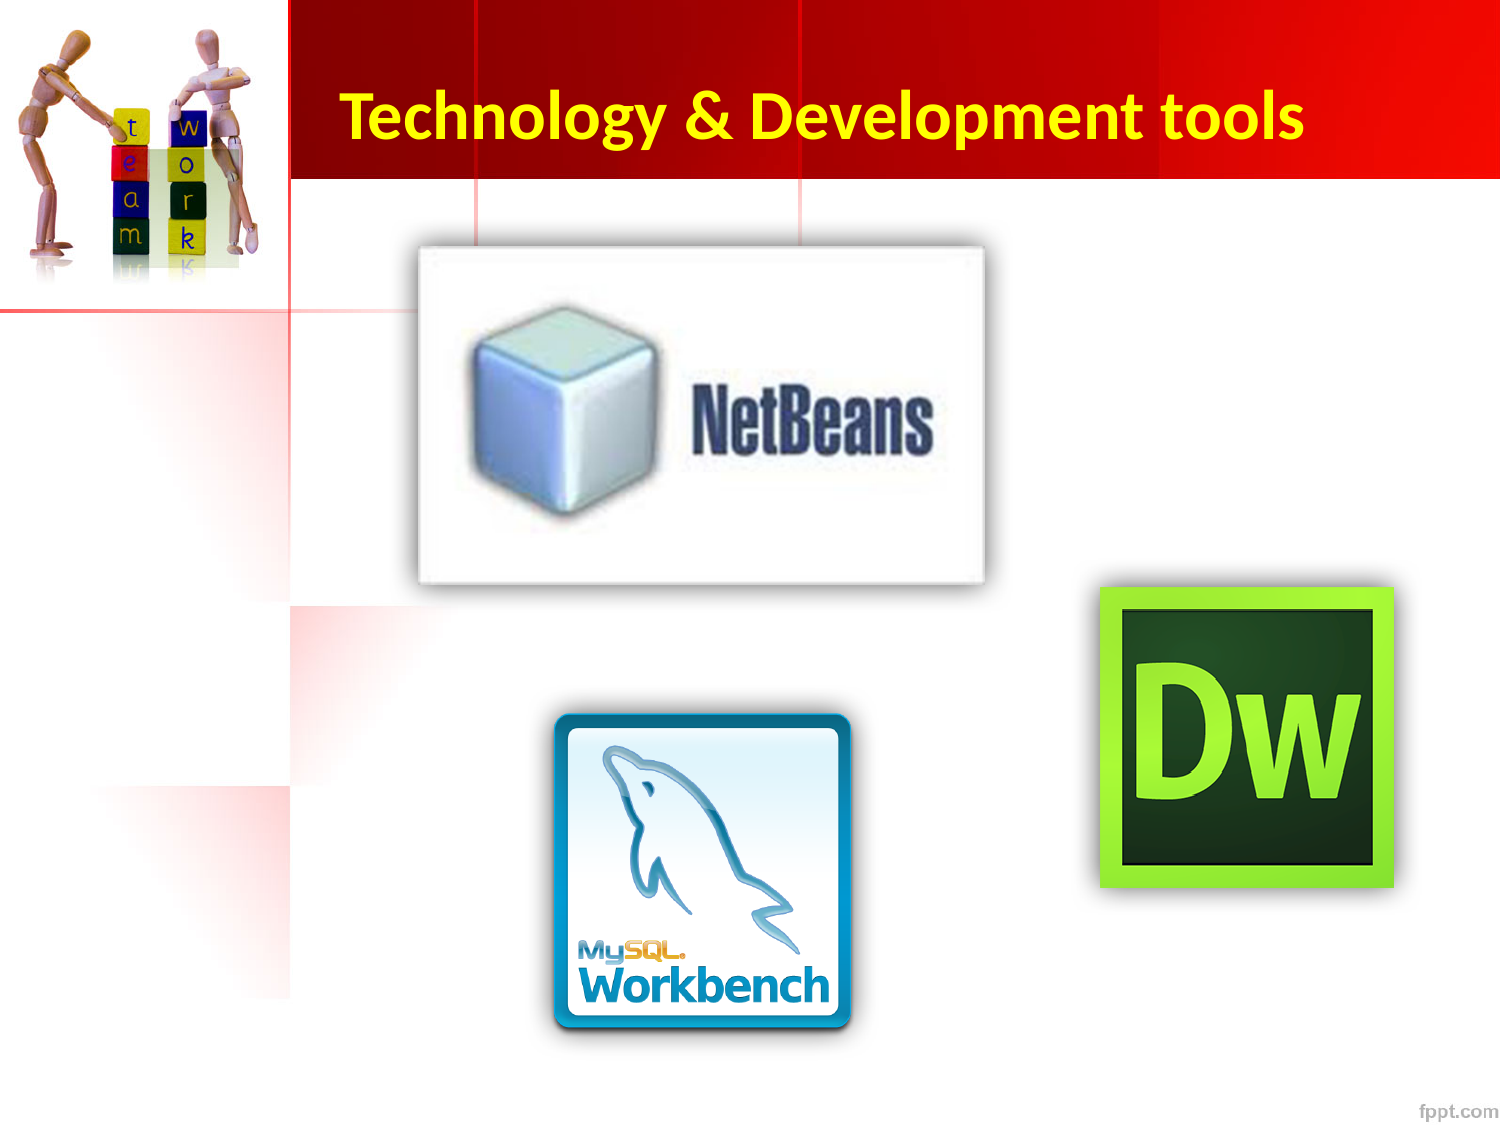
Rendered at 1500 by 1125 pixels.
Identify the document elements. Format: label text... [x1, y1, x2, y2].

picture [0, 0, 1500, 1125]
title Technology & Development tools [324, 61, 1476, 162]
